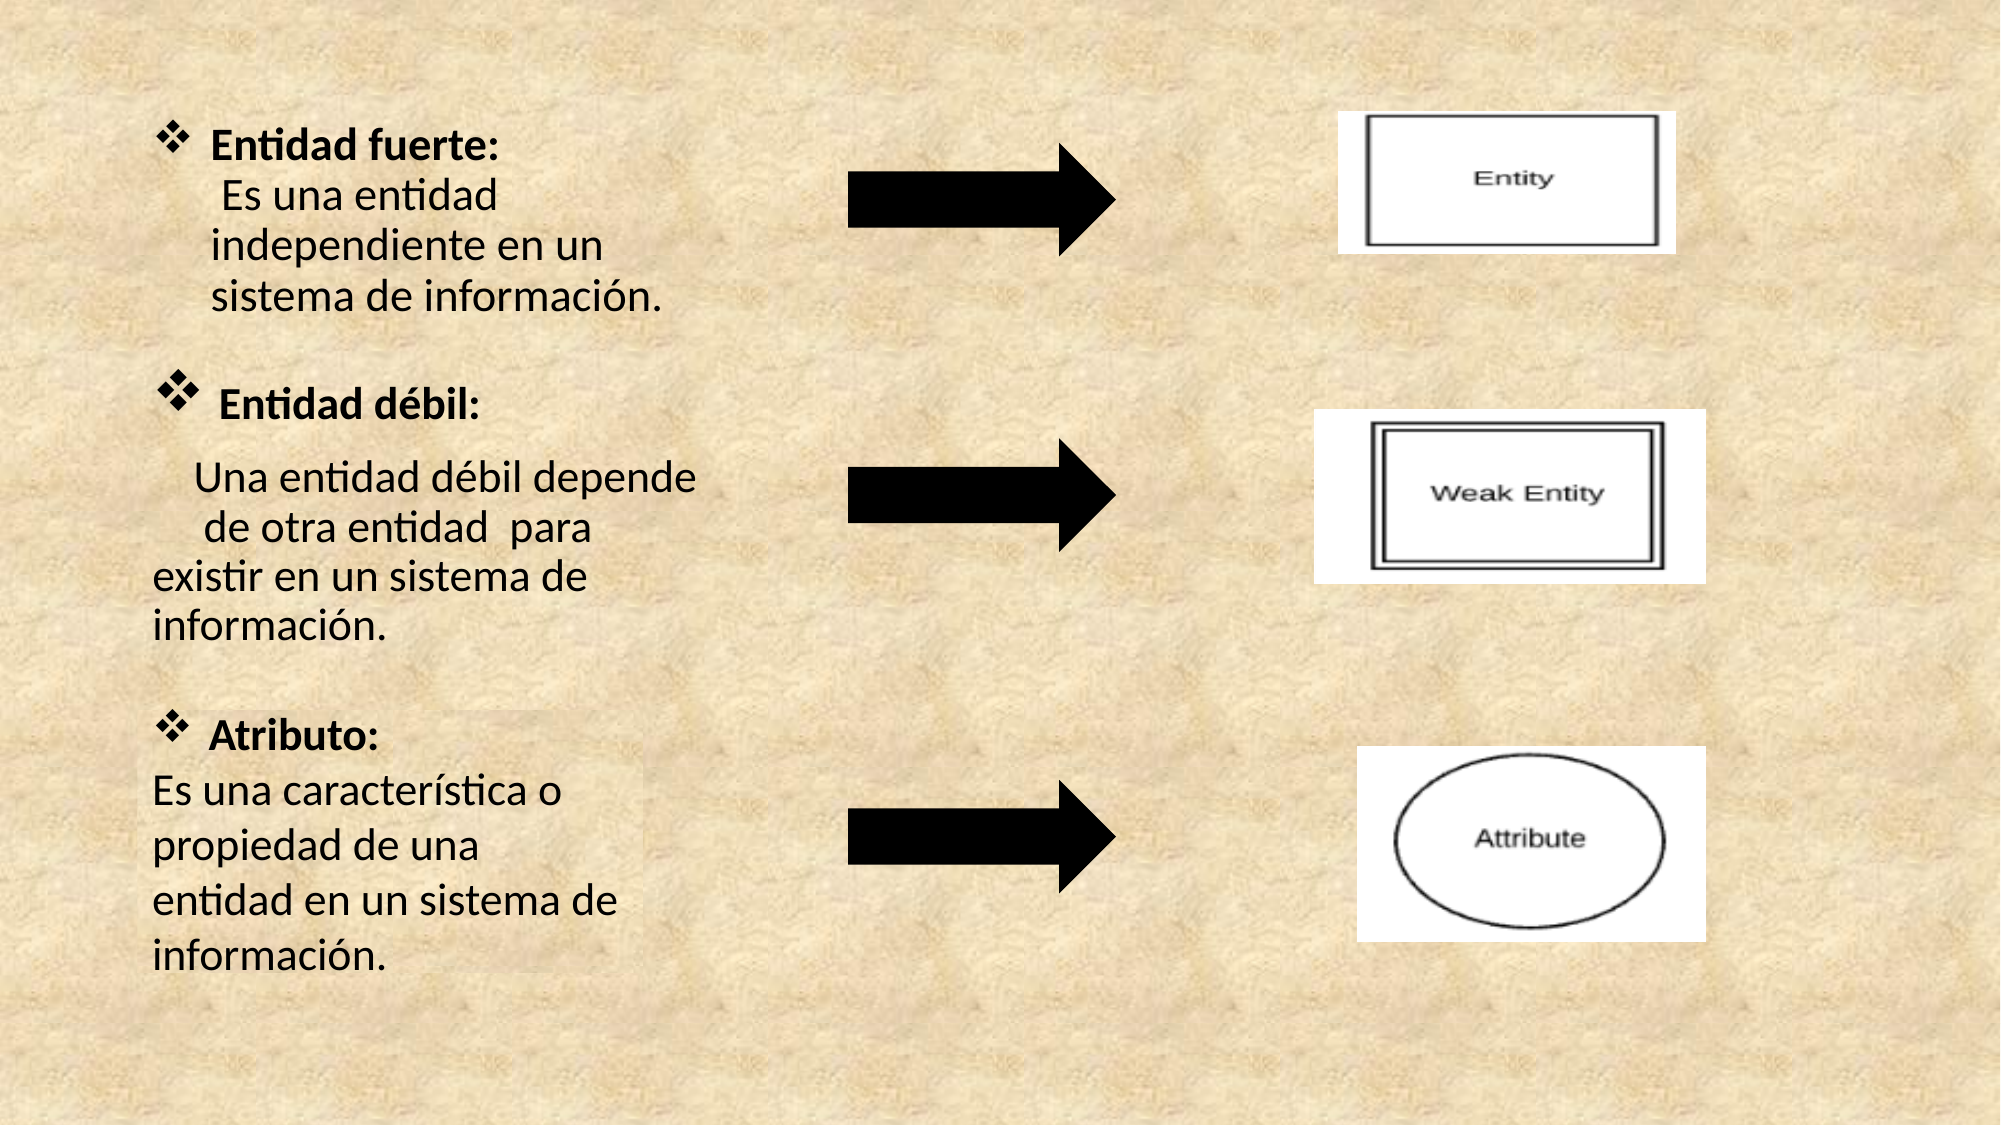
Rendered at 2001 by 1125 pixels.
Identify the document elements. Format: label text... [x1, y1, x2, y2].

text_box [848, 779, 1117, 894]
text_box Atributo: Es una característica o propiedad de una entidad en un sistema de información. [136, 710, 644, 974]
title Entidad fuerte: Es una entidad independiente en un sistema de información. [137, 112, 739, 330]
text_box [848, 142, 1117, 257]
list Entidad débil: Una entidad débil depende de otra entidad para existir en un sistema de información. [137, 361, 720, 679]
text_box [848, 438, 1117, 552]
picture [0, 0, 2001, 1125]
